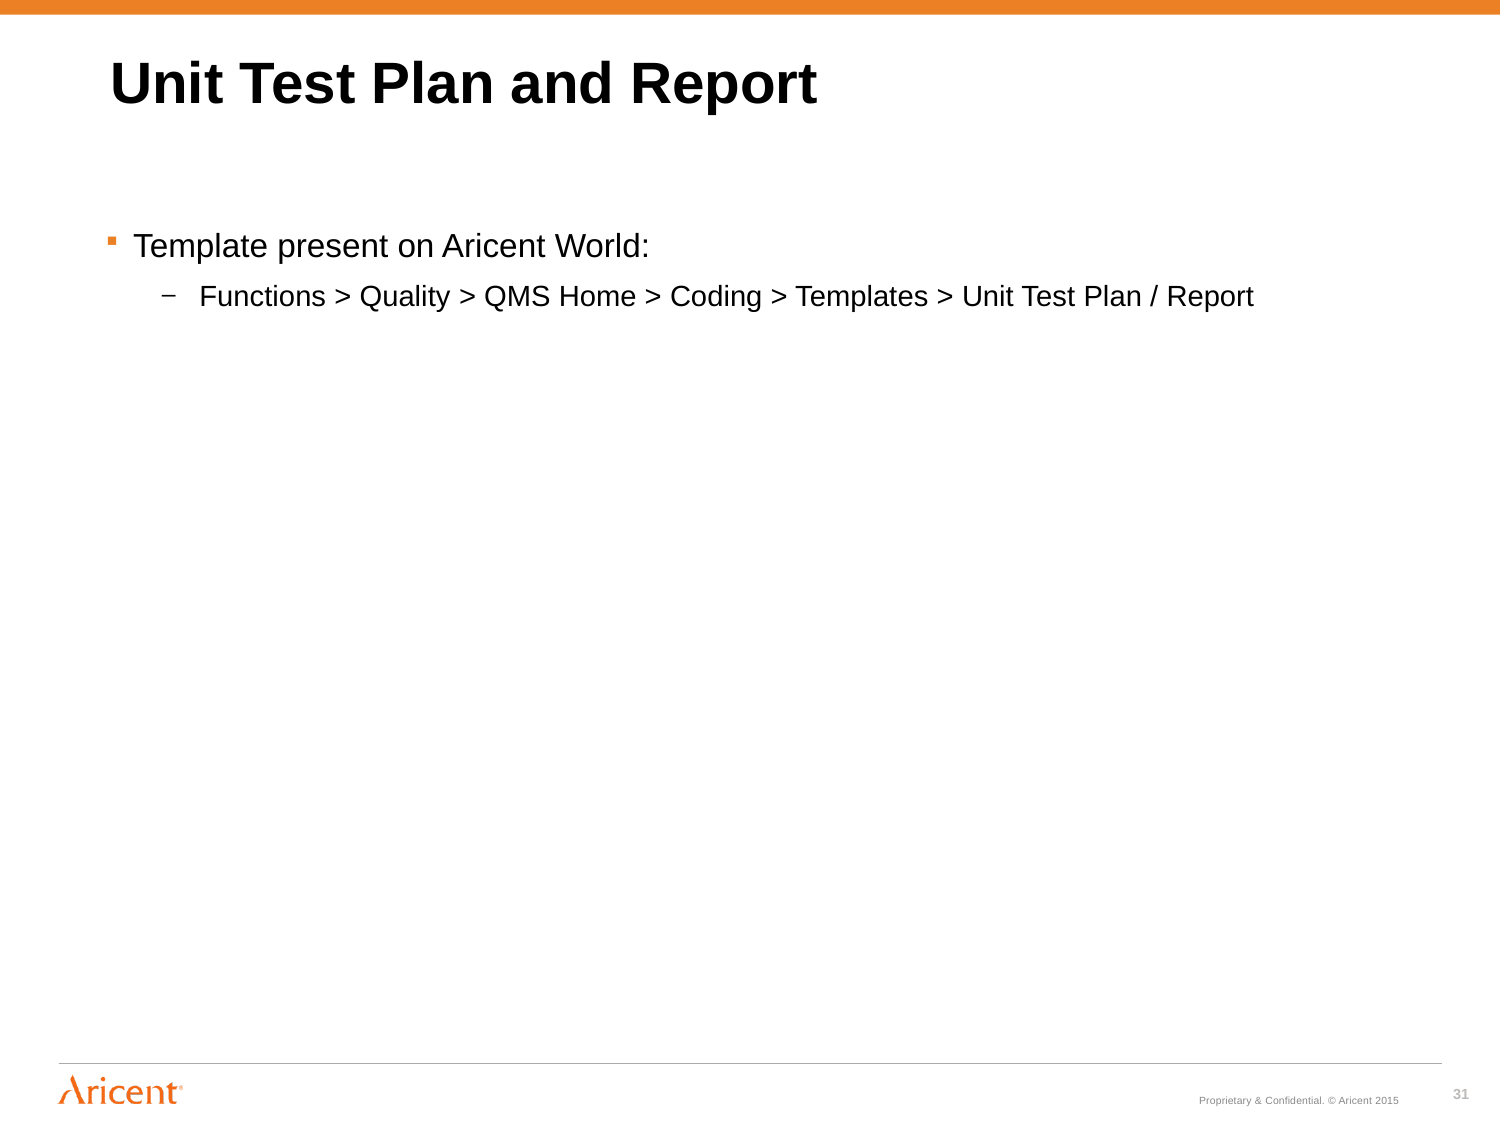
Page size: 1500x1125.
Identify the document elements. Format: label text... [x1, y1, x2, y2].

picture [57, 1074, 183, 1104]
slide_number 31 [1392, 1074, 1469, 1114]
list Template present on Aricent World: Functions > Quality > QMS Home > Coding > Templates > Unit Test Plan / Report [80, 217, 1431, 957]
title Unit Test Plan and Report [110, 53, 1461, 143]
